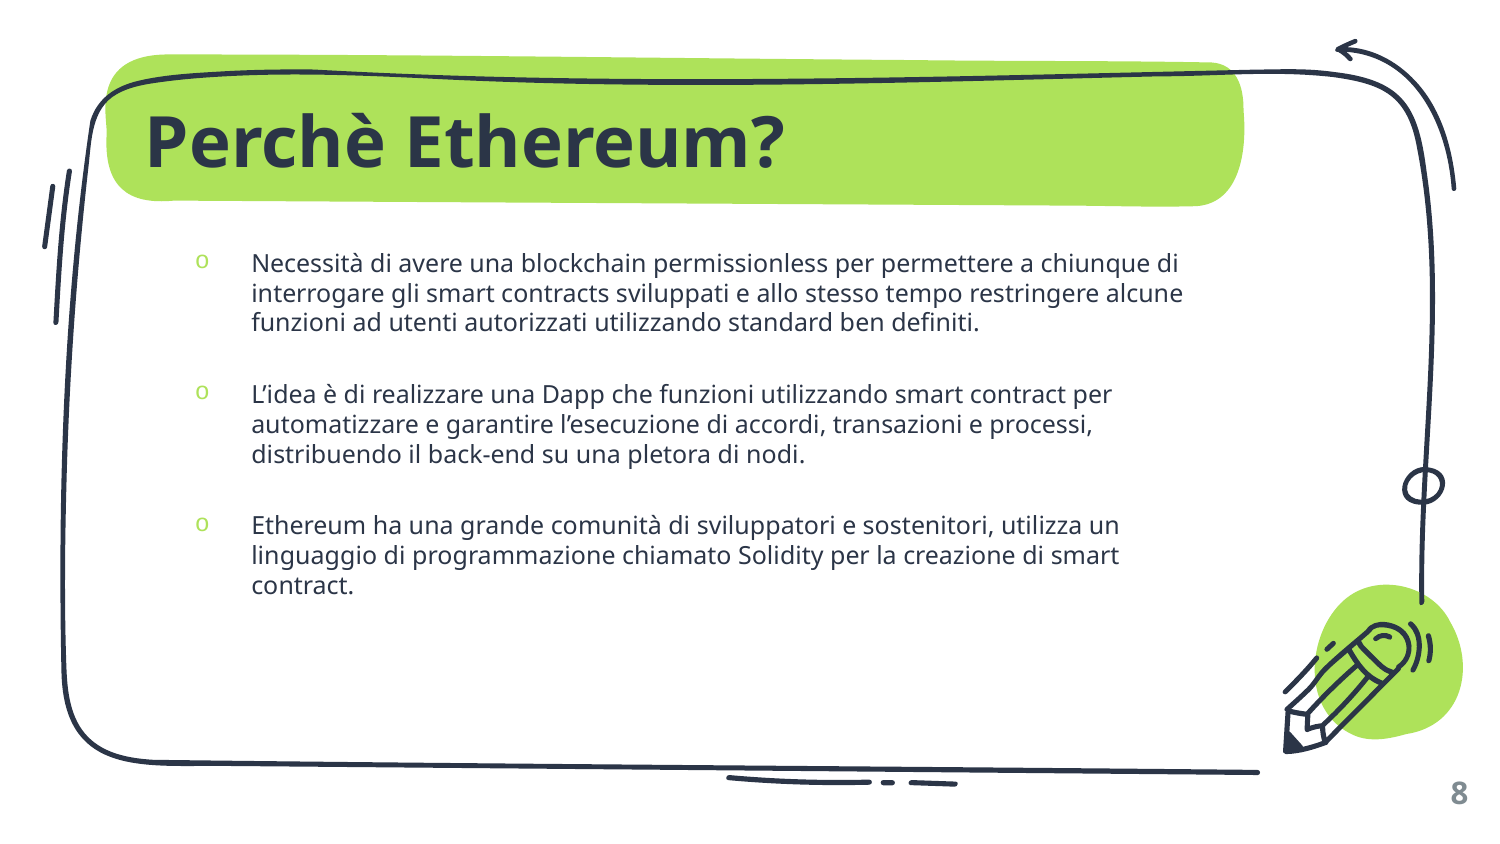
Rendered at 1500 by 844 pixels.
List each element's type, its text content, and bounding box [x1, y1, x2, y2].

text_box [1425, 633, 1433, 664]
title Perchè Ethereum? [144, 112, 1200, 178]
list Necessità di avere una blockchain permissionless per permettere a chiunque di interrogare gli smart contracts sviluppati e allo stesso tempo restringere alcune funzioni ad utenti autorizzati utilizzando standard ben definiti. L’idea è di realizzare una Dapp che funzioni utilizzando smart contract per automatizzare e garantire l’esecuzione di accordi, transazioni e processi, distribuendo il back-end su una pletora di nodi. Ethereum ha una grande comunità di sviluppatori e sostenitori, utilizza un linguaggio di programmazione chiamato Solidity per la creazione di smart contract. [194, 247, 1220, 701]
text_box [1407, 621, 1422, 673]
text_box [1283, 621, 1412, 755]
text_box [1282, 655, 1320, 695]
slide_number 8 [1378, 769, 1469, 820]
